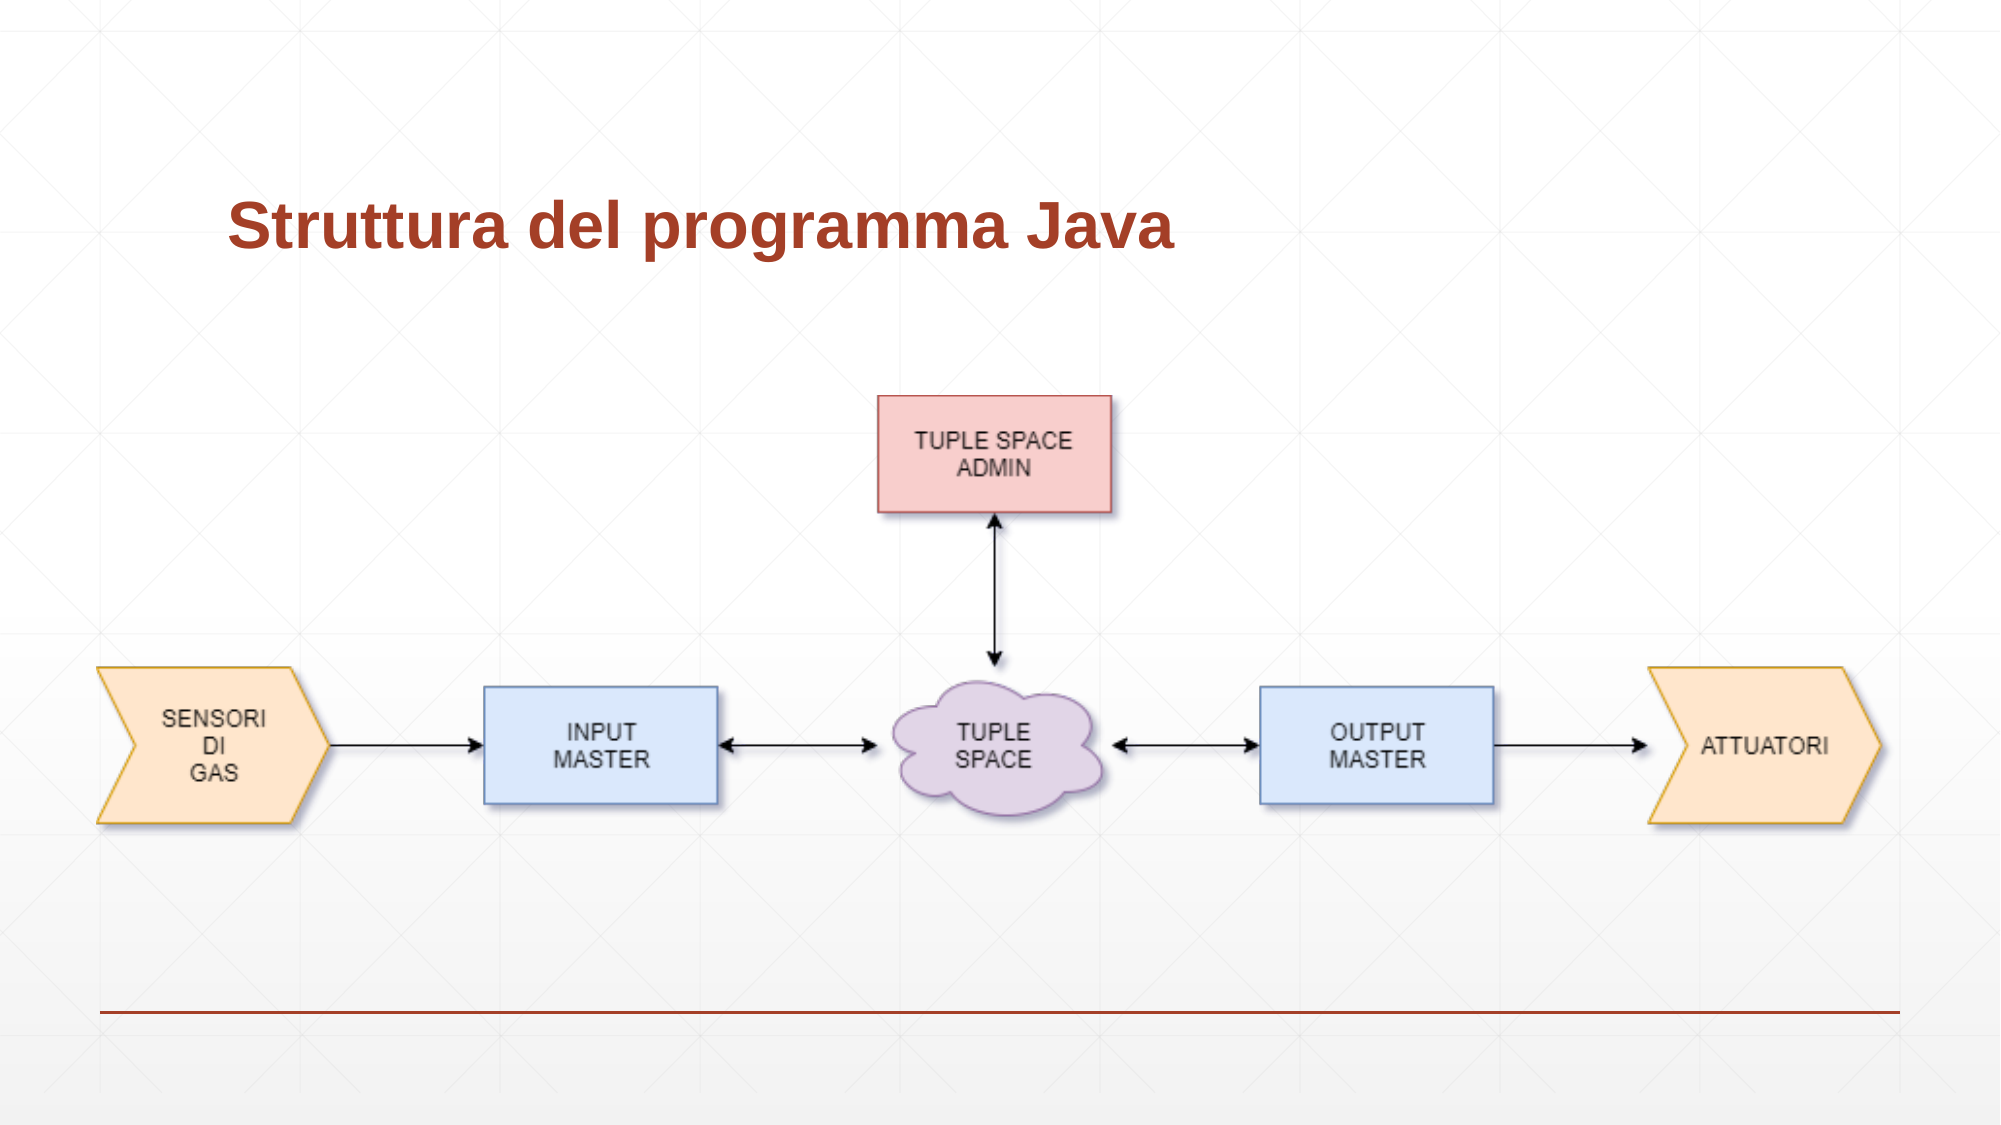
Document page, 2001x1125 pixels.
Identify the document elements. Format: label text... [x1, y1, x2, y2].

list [96, 395, 1904, 846]
title Struttura del programma Java [212, 82, 1788, 271]
